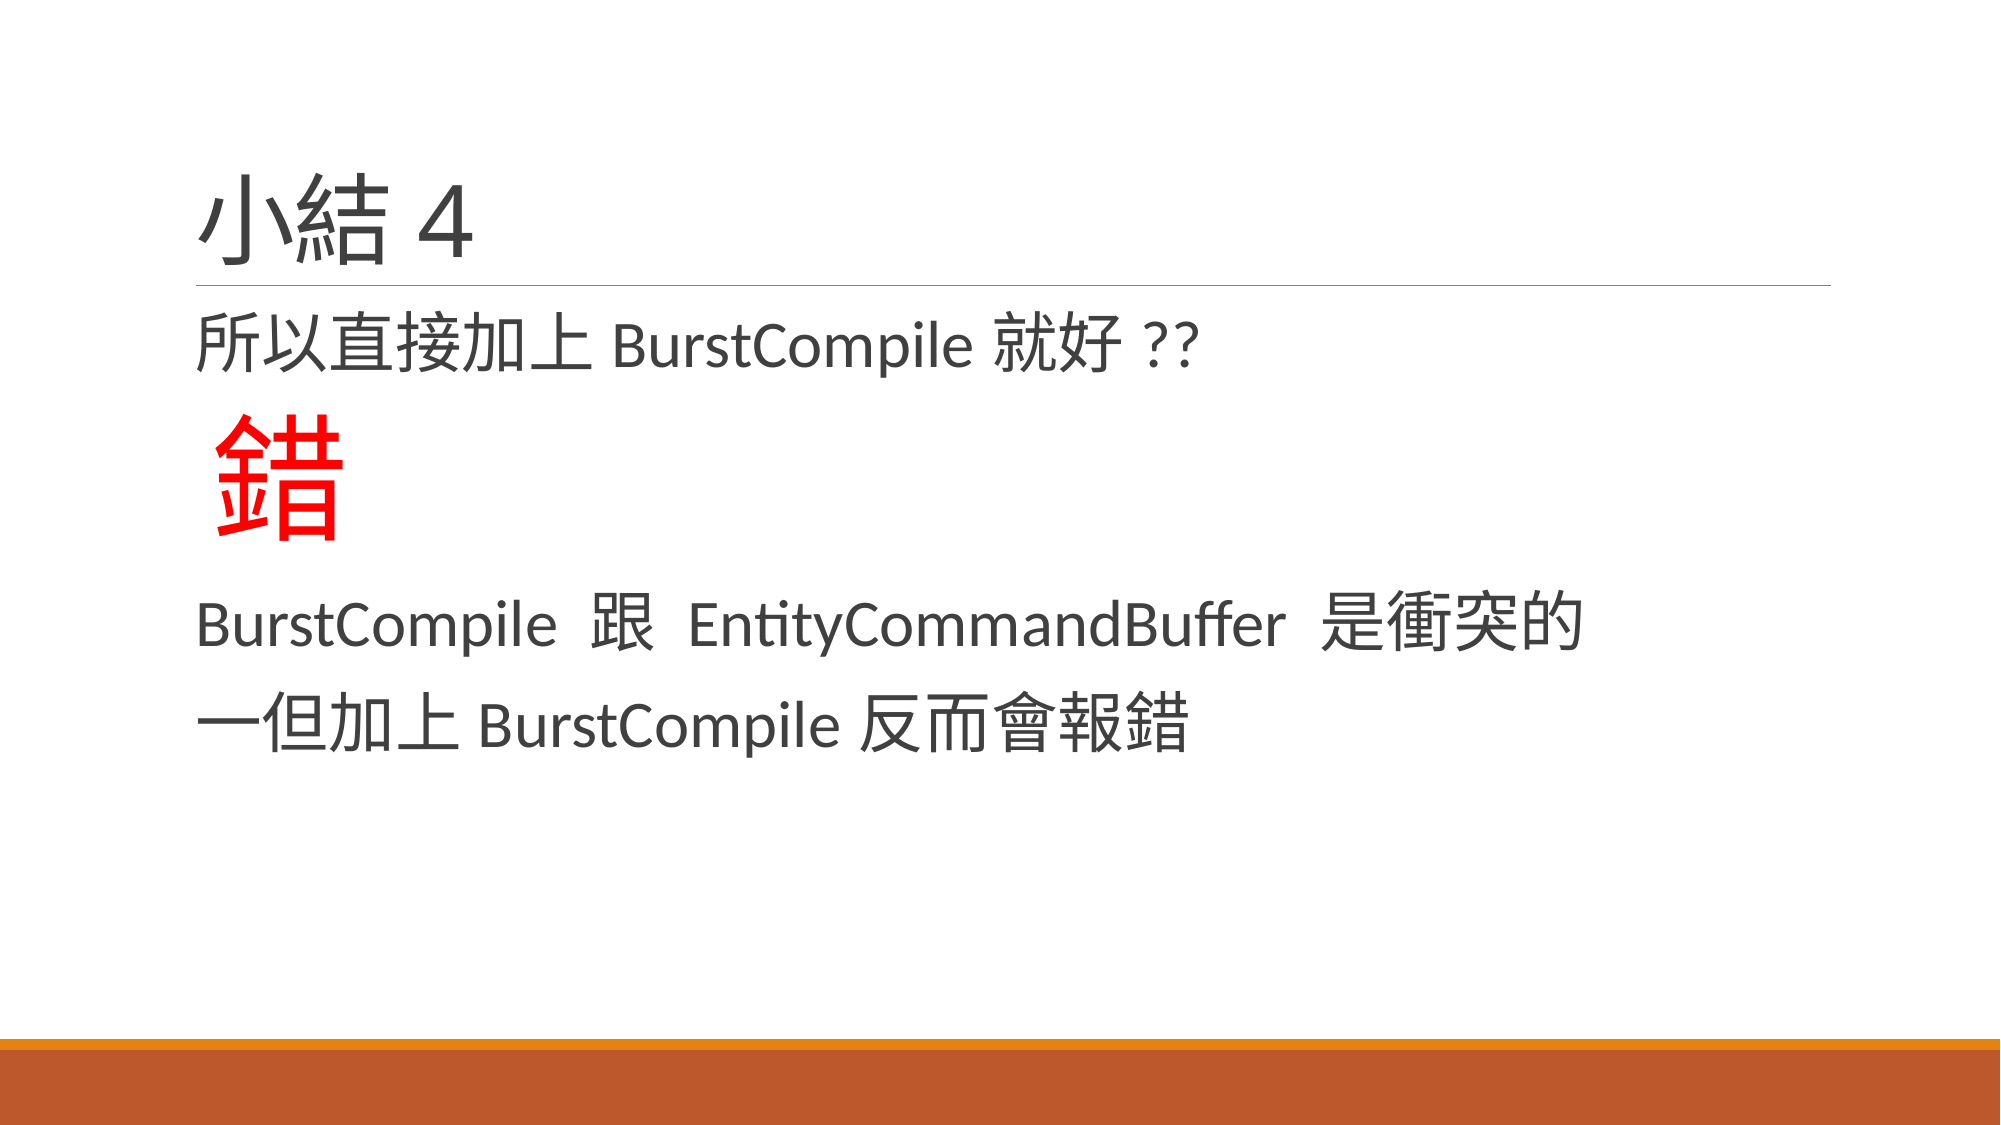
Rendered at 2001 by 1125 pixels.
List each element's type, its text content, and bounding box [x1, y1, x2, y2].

list 所以直接加上BurstCompile就好?? 錯 BurstCompile 跟 EntityCommandBuffer 是衝突的 一但加上BurstCompile反而會報錯 [180, 302, 1830, 963]
title 小結4 [180, 47, 1830, 285]
